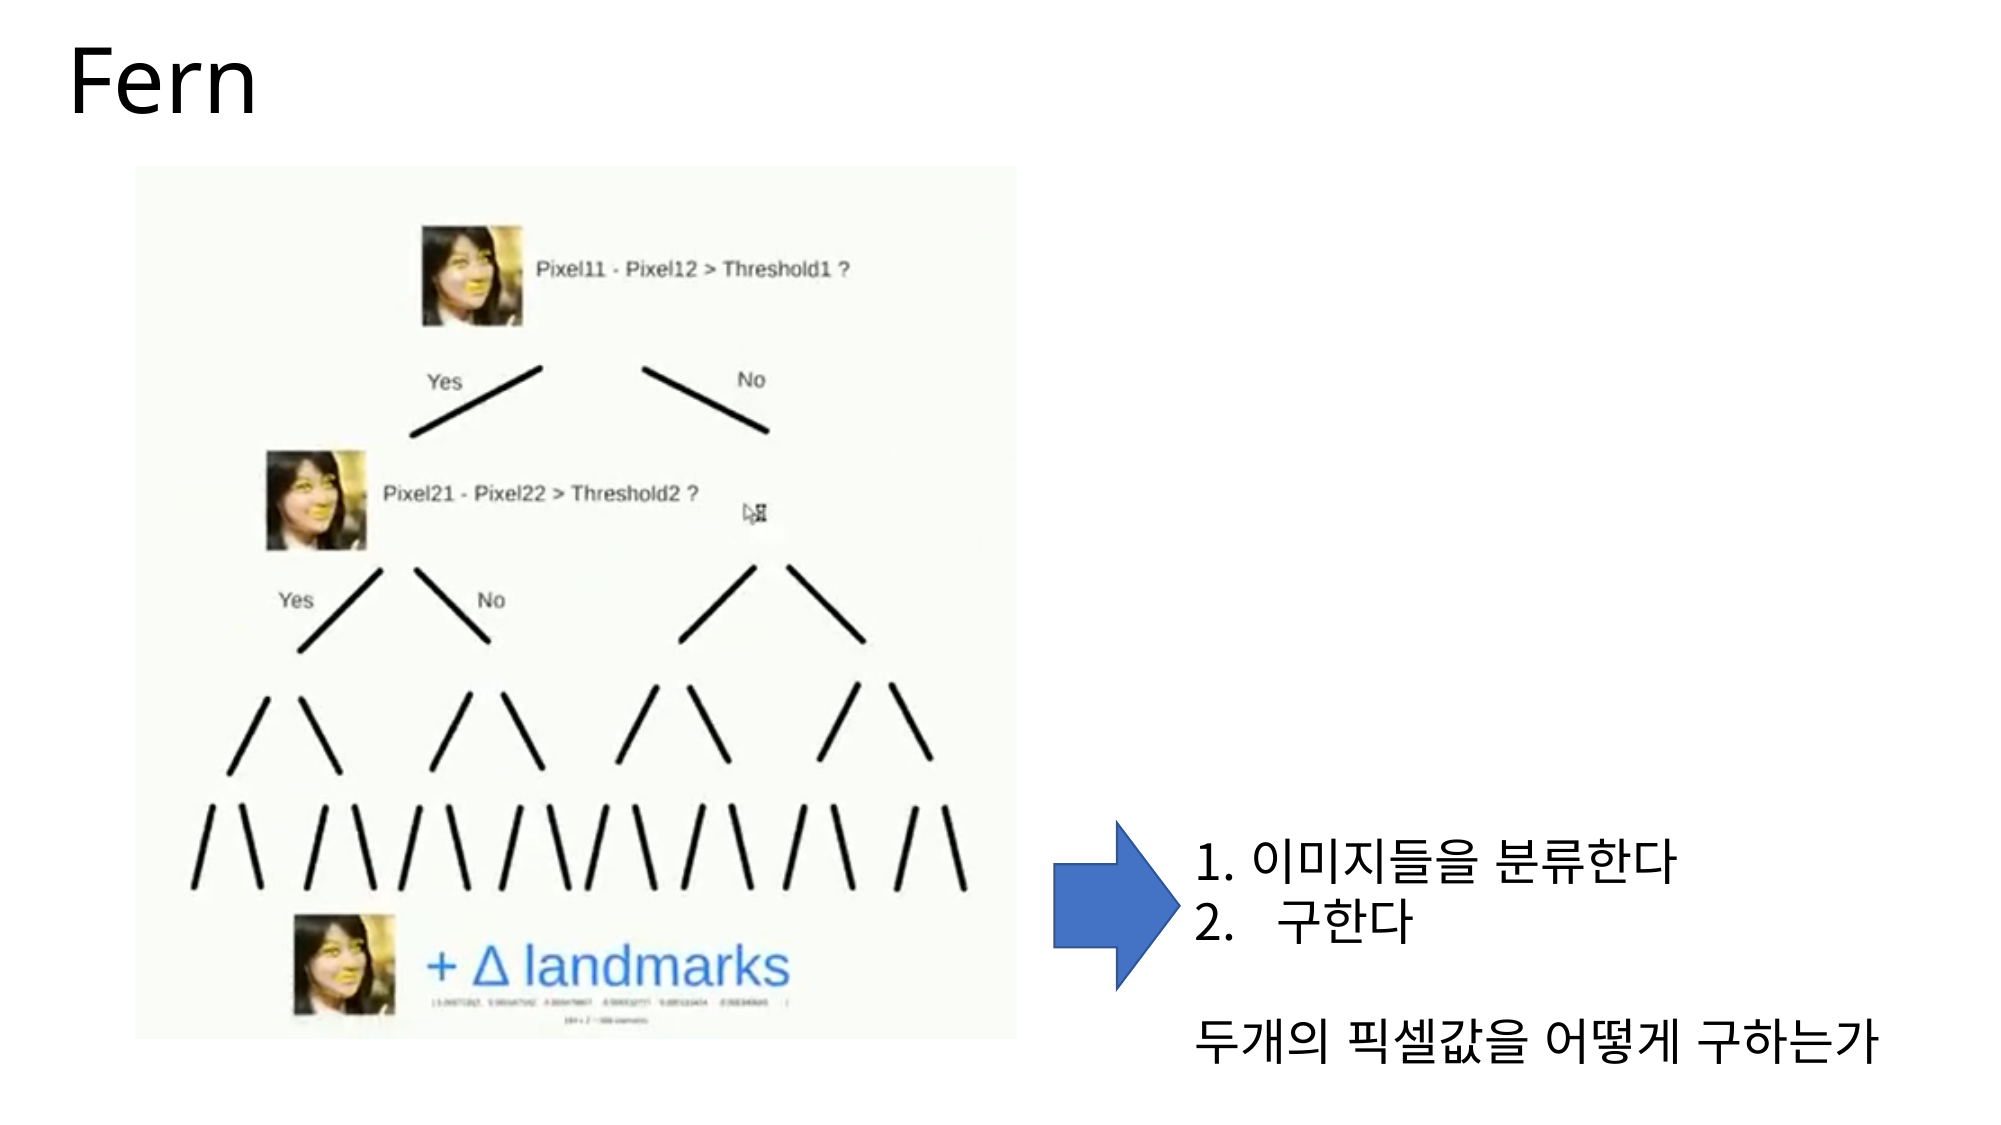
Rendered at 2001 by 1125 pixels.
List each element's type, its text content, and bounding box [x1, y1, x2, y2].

picture [135, 166, 1017, 1039]
text_box Fern [51, 14, 377, 140]
text_box [1053, 819, 1181, 992]
